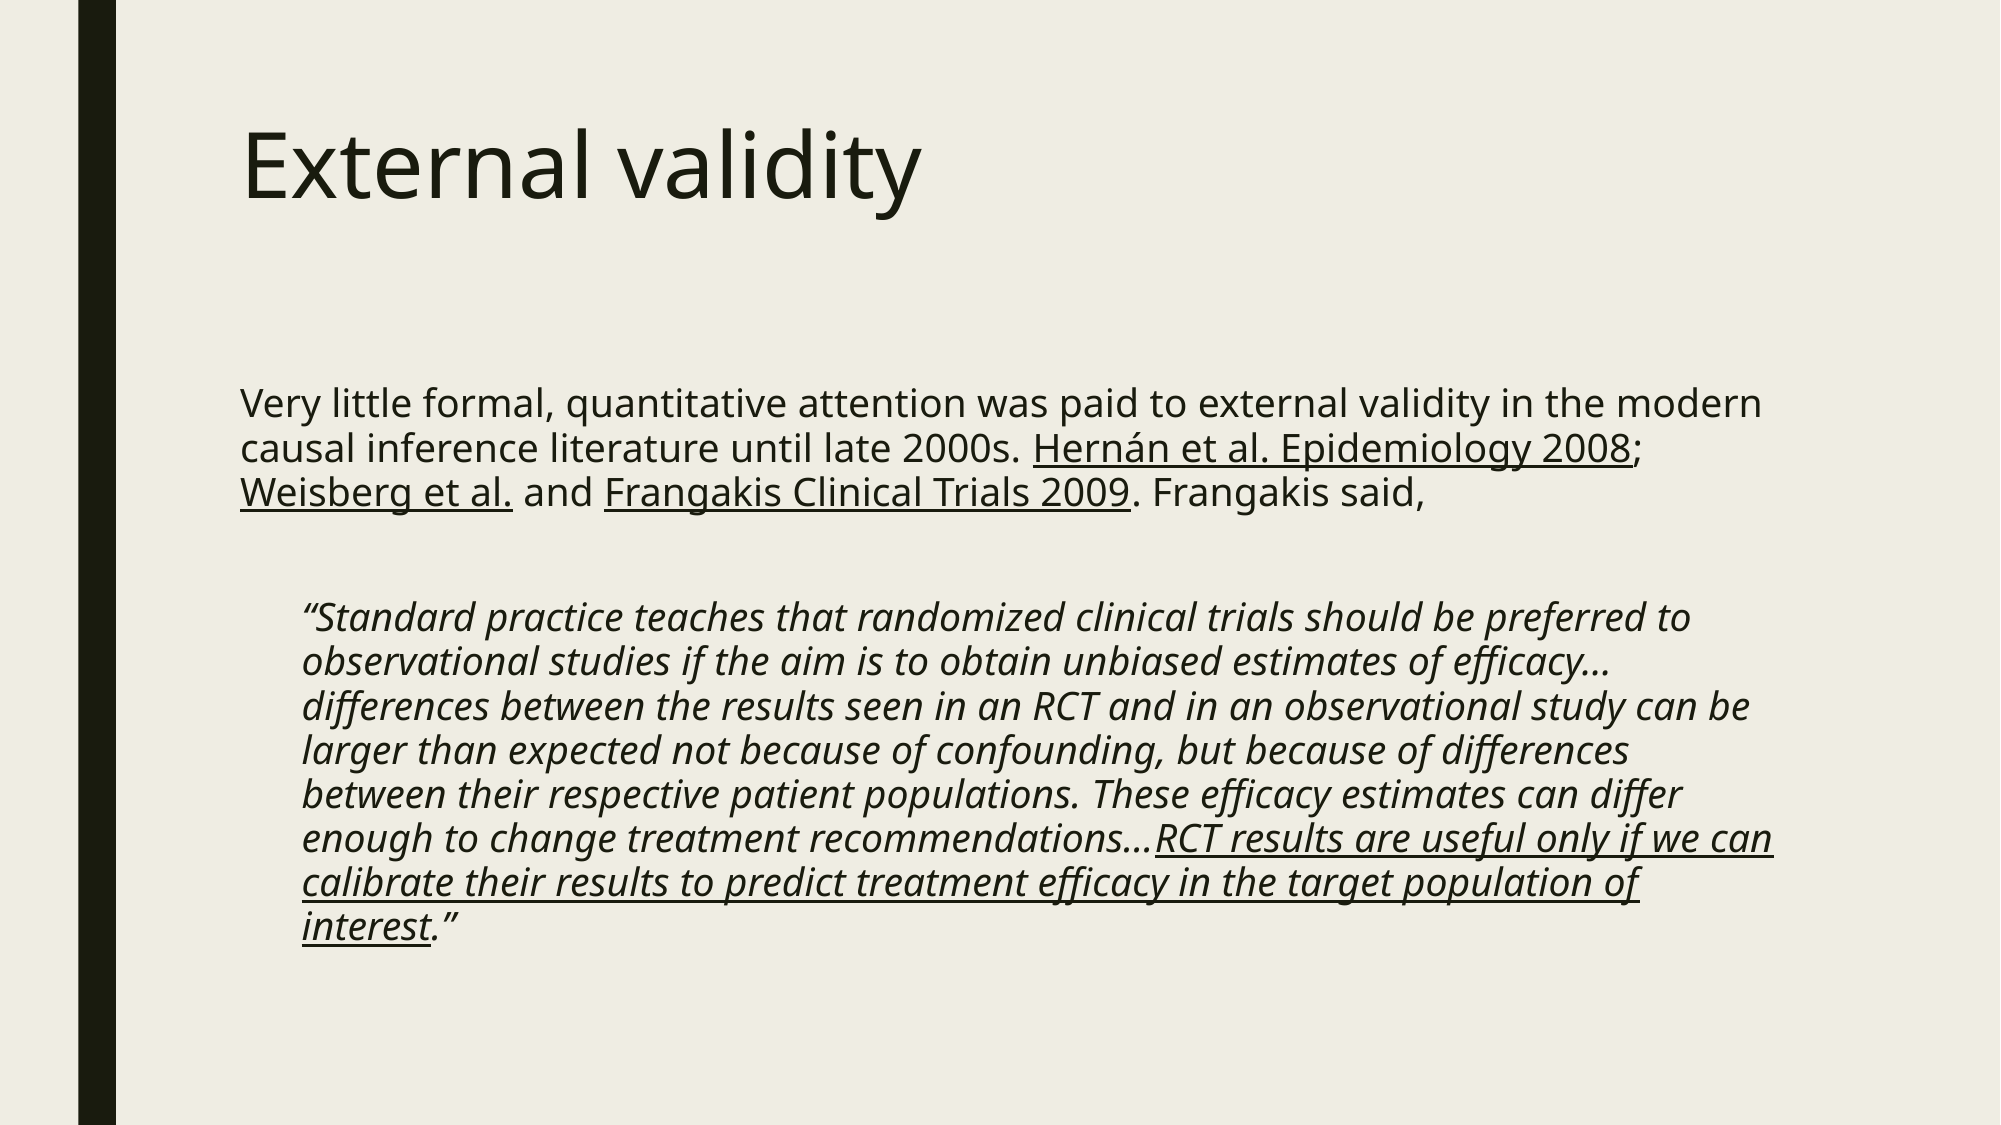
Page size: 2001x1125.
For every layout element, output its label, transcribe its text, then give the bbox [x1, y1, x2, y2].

list Very little formal, quantitative attention was paid to external validity in the modern causal inference literature until late 2000s. Hernán et al. Epidemiology 2008; Weisberg et al. and Frangakis Clinical Trials 2009. Frangakis said, “Standard practice teaches that randomized clinical trials should be preferred to observational studies if the aim is to obtain unbiased estimates of efficacy…differences between the results seen in an RCT and in an observational study can be larger than expected not because of confounding, but because of differences between their respective patient populations. These efficacy estimates can differ enough to change treatment recommendations…RCT results are useful only if we can calibrate their results to predict treatment efficacy in the target population of interest.” [225, 375, 1800, 963]
title External validity [225, 112, 1800, 357]
